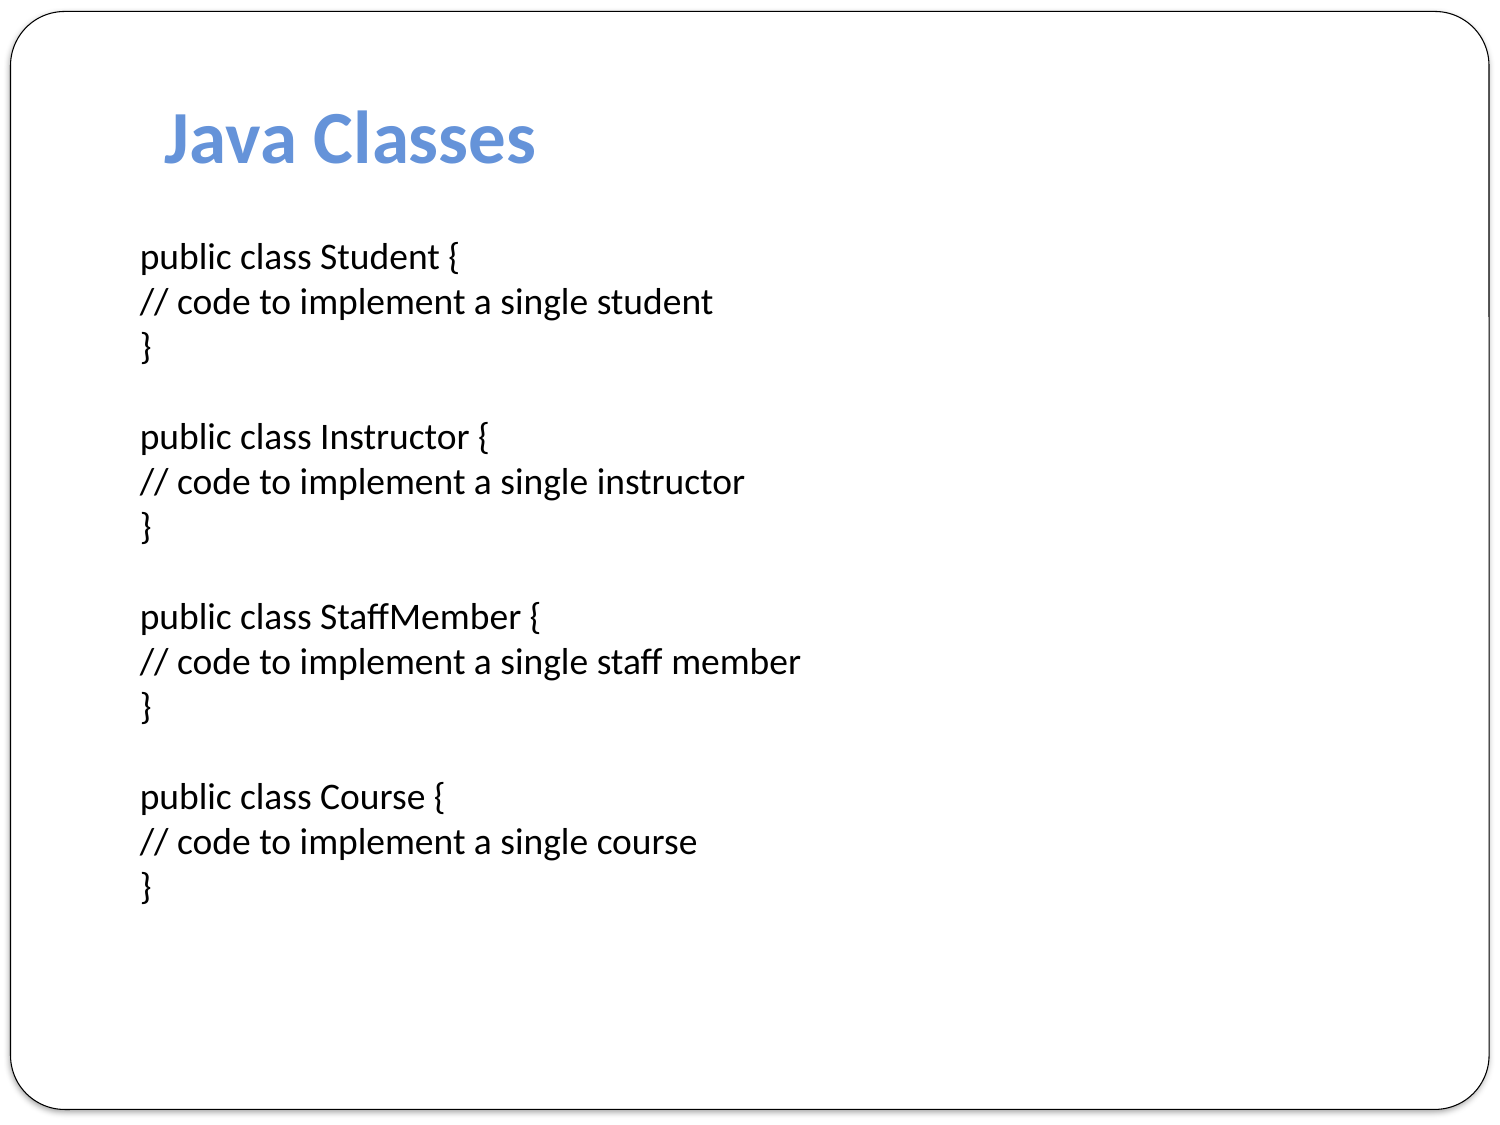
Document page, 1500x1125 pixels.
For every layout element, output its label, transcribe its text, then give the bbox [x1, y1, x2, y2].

text_box Java Classes [149, 62, 1425, 187]
text_box public class Student { // code to implement a single student } public class Instructor { // code to implement a single instructor } public class StaffMember { // code to implement a single staff member } public class Course { // code to implement a single course } [125, 224, 1363, 915]
